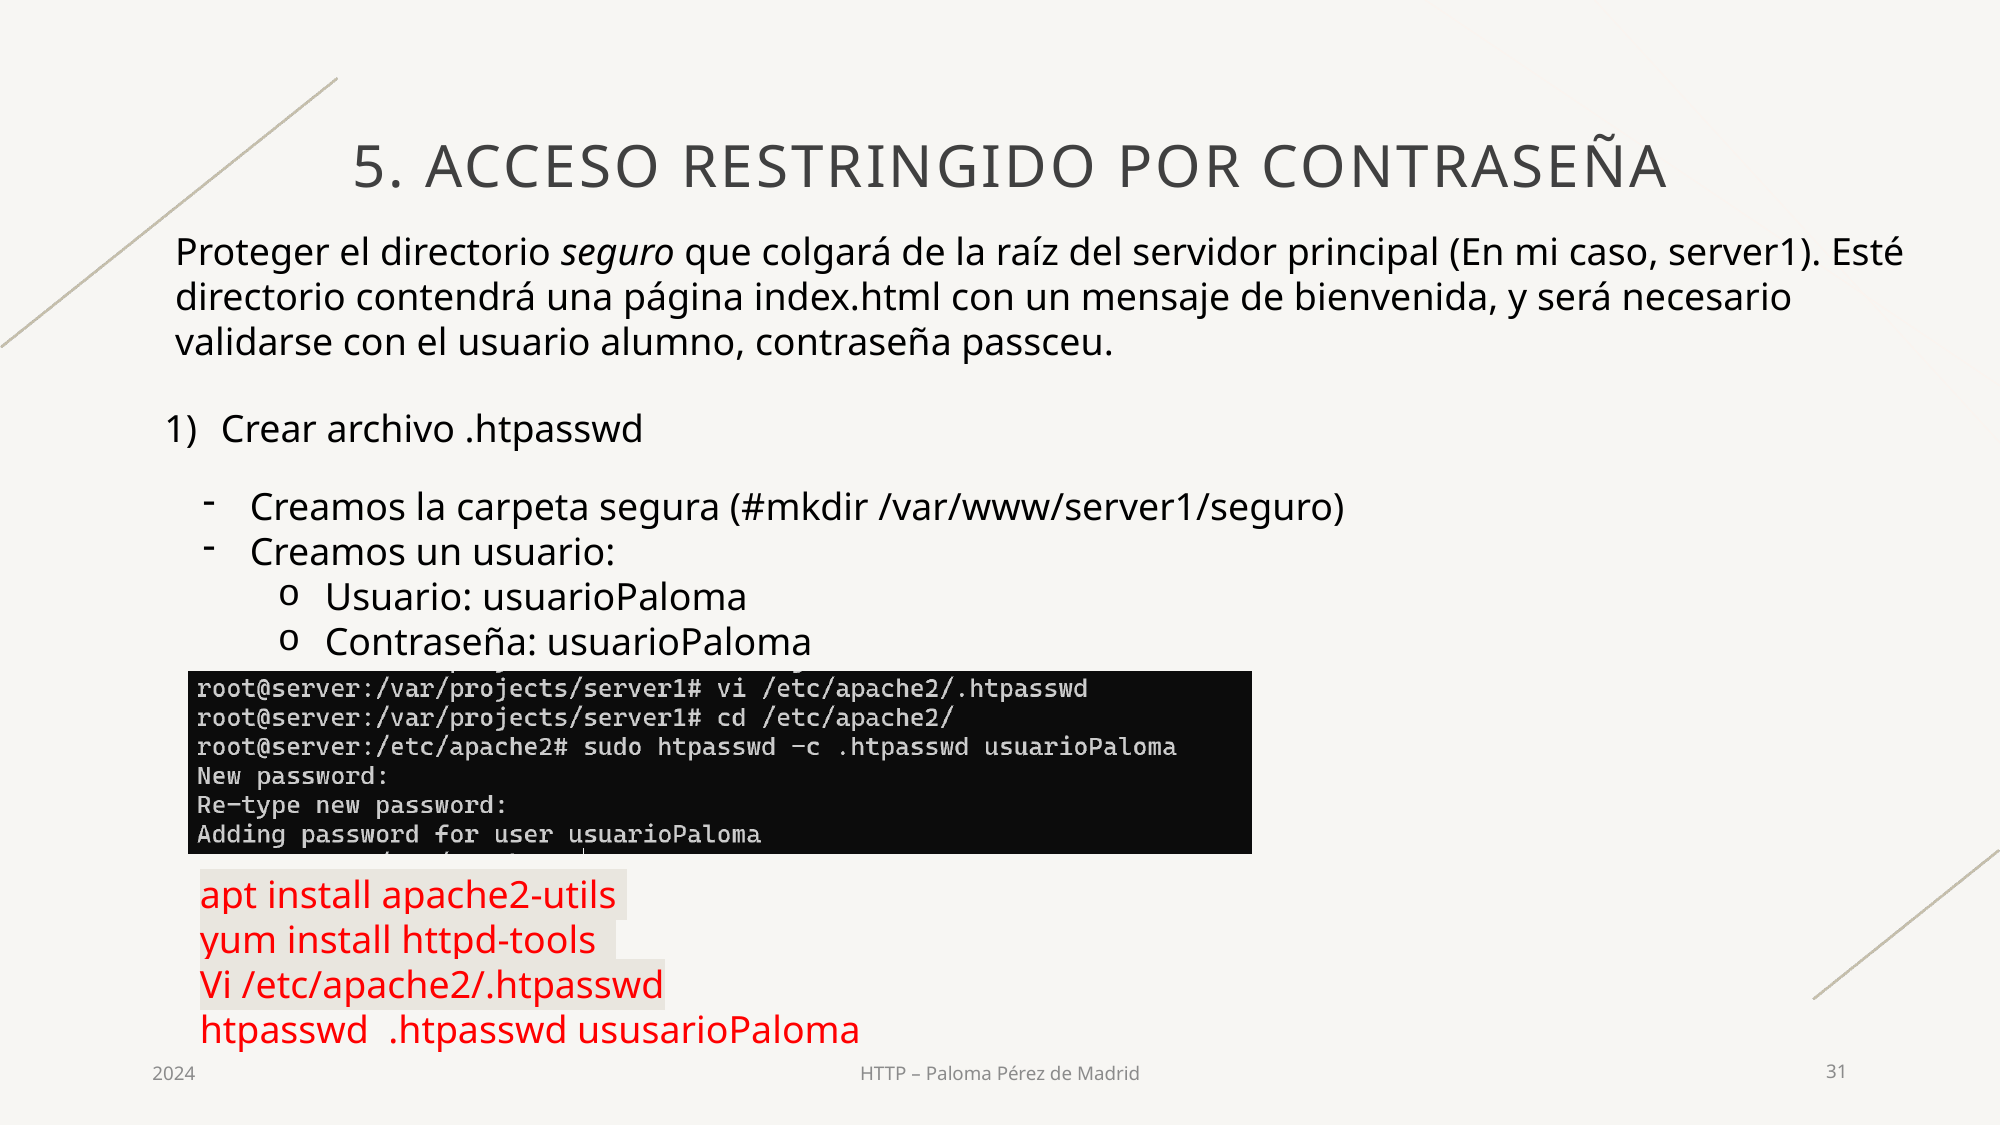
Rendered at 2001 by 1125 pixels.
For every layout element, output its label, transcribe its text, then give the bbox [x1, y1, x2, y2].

slide_number 31 [1412, 1042, 1863, 1103]
title 5. Acceso restringido por contraseña [319, 60, 1702, 221]
text_box Creamos la carpeta segura (#mkdir /var/www/server1/seguro) Creamos un usuario: Usuario: usuarioPaloma Contraseña: usuarioPaloma [188, 475, 1970, 671]
slide_number 2024 [137, 1059, 588, 1103]
picture [0, 77, 319, 348]
text_box Crear archivo .htpasswd [149, 397, 1931, 458]
picture [1812, 849, 2000, 1000]
picture [188, 671, 1252, 854]
text_box apt install apache2-utils yum install httpd-tools Vi /etc/apache2/.htpasswd htpasswd .htpasswd ususarioPaloma [110, 863, 1111, 1059]
footer HTTP – Paloma Pérez de Madrid [662, 1042, 1338, 1103]
text_box Proteger el directorio seguro que colgará de la raíz del servidor principal (En mi caso, server1). Esté directorio contendrá una página index.html con un mensaje de bienvenida, y será necesario validarse con el usuario alumno, contraseña passceu. [160, 221, 1942, 371]
